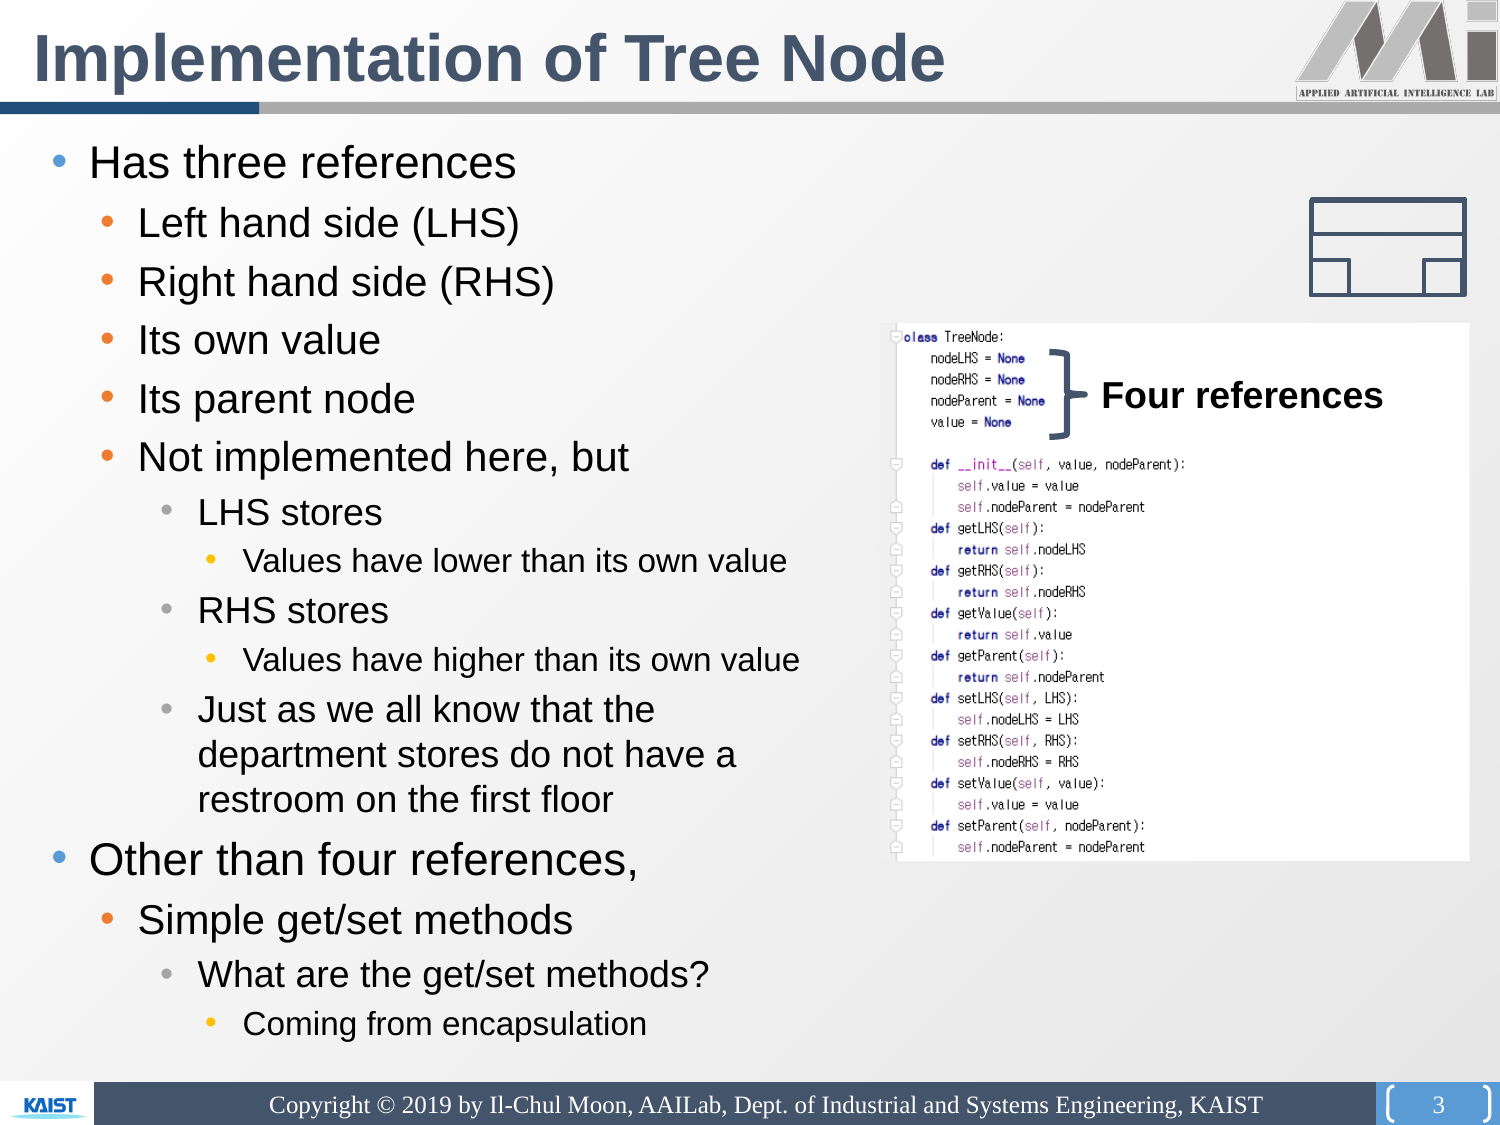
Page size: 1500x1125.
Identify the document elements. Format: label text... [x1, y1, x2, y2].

picture [1293, 0, 1500, 105]
picture [879, 322, 1471, 862]
list Has three references Left hand side (LHS) Right hand side (RHS) Its own value Its parent node Not implemented here, but LHS stores Values have lower than its own value RHS stores Values have higher than its own value Just as we all know that the department stores do not have a restroom on the first floor Other than four references, Simple get/set methods What are the get/set methods? Coming from encapsulation [17, 125, 822, 1059]
picture [0, 1081, 94, 1125]
slide_number 3 [1386, 1084, 1492, 1123]
list Implementation of Tree Node [0, 7, 1429, 91]
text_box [1310, 198, 1466, 296]
